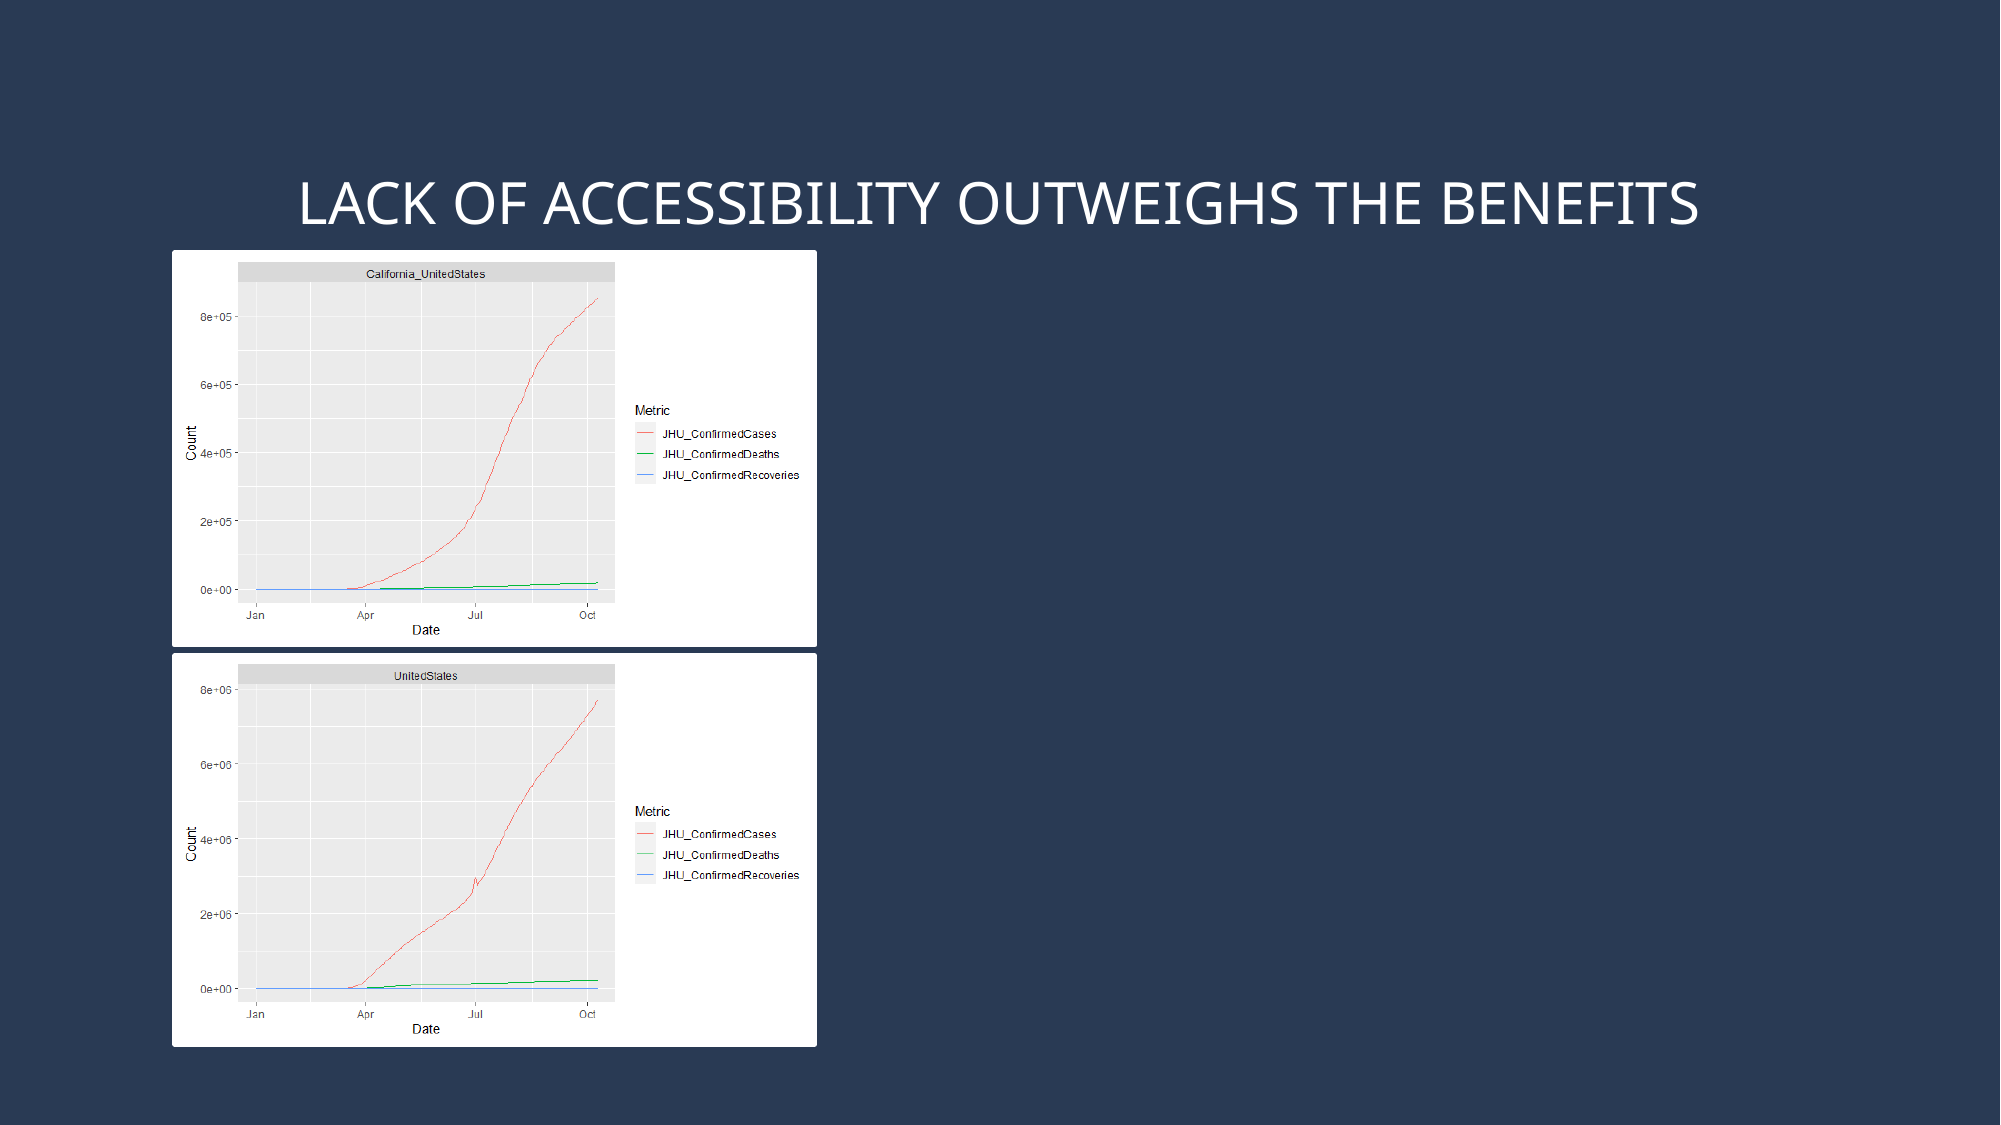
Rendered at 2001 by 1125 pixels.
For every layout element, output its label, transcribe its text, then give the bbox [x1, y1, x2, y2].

title LACK OF ACCESSIBILITY OUTWEIGHS THE BENEFITS [177, 165, 1822, 274]
picture [176, 657, 813, 1043]
picture [176, 254, 813, 643]
